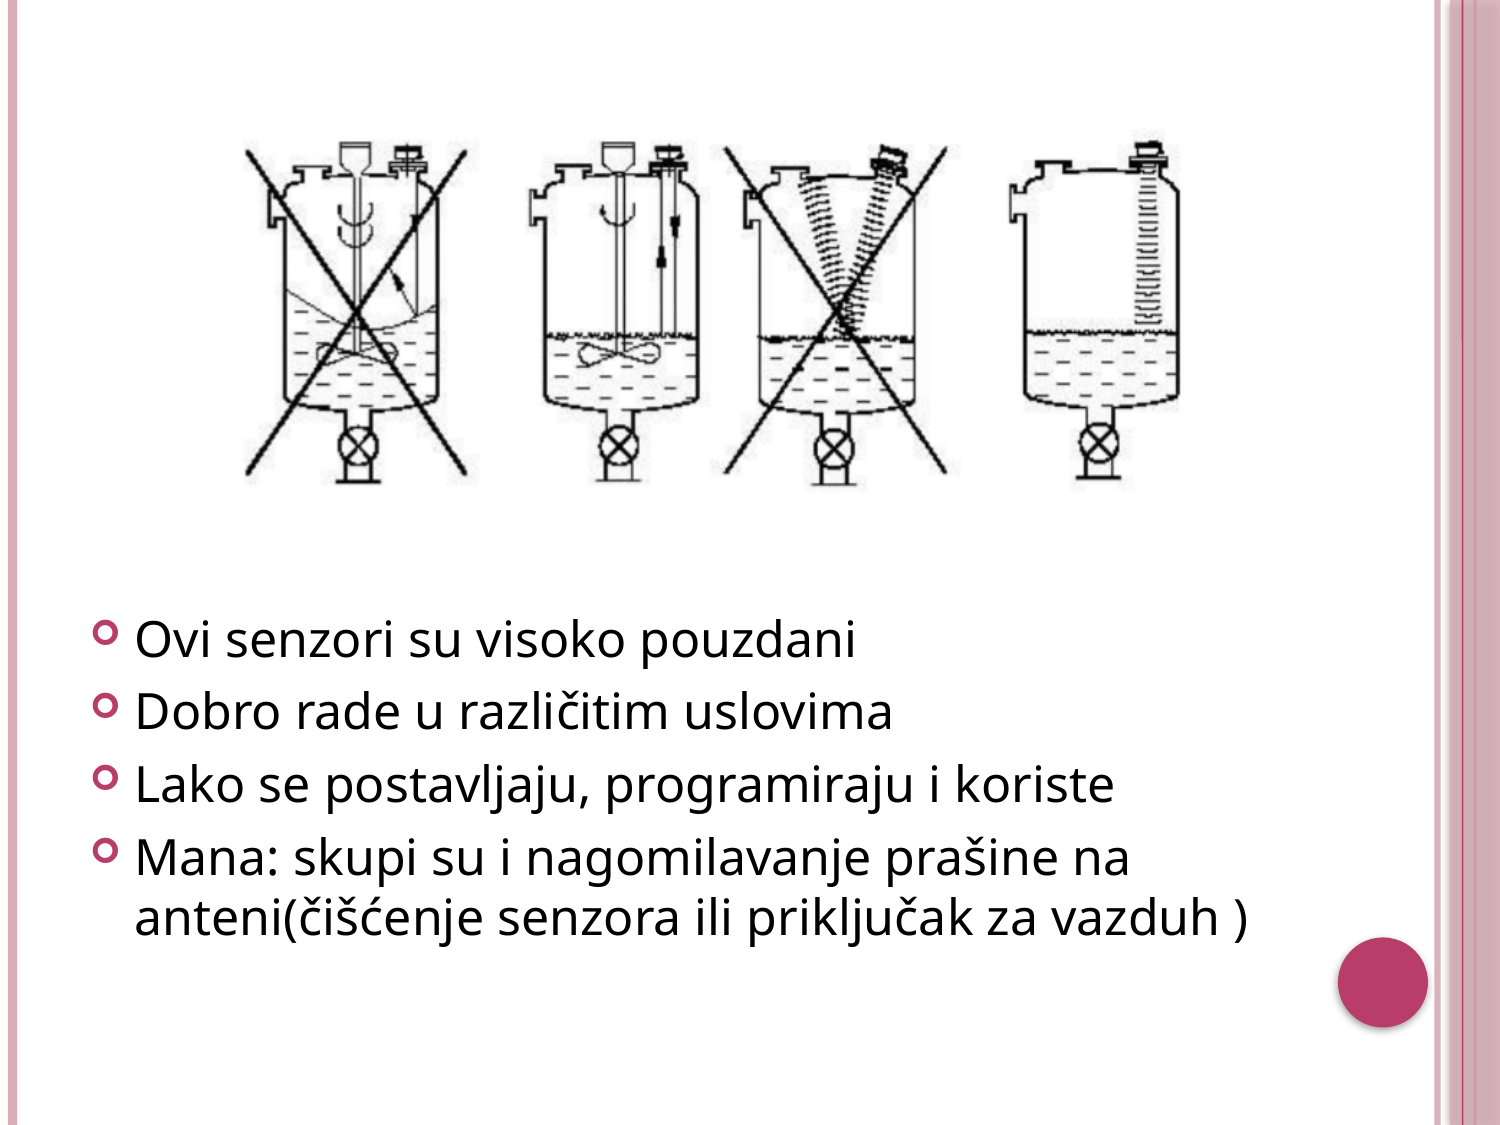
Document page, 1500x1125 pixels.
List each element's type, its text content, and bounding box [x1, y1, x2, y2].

list Ovi senzori su visoko pouzdani Dobro rade u različitim uslovima Lako se postavljaju, programiraju i koriste Mana: skupi su i nagomilavanje prašine na anteni(čišćenje senzora ili priključak za vazduh ) [75, 600, 1288, 1125]
picture [186, 111, 1222, 513]
